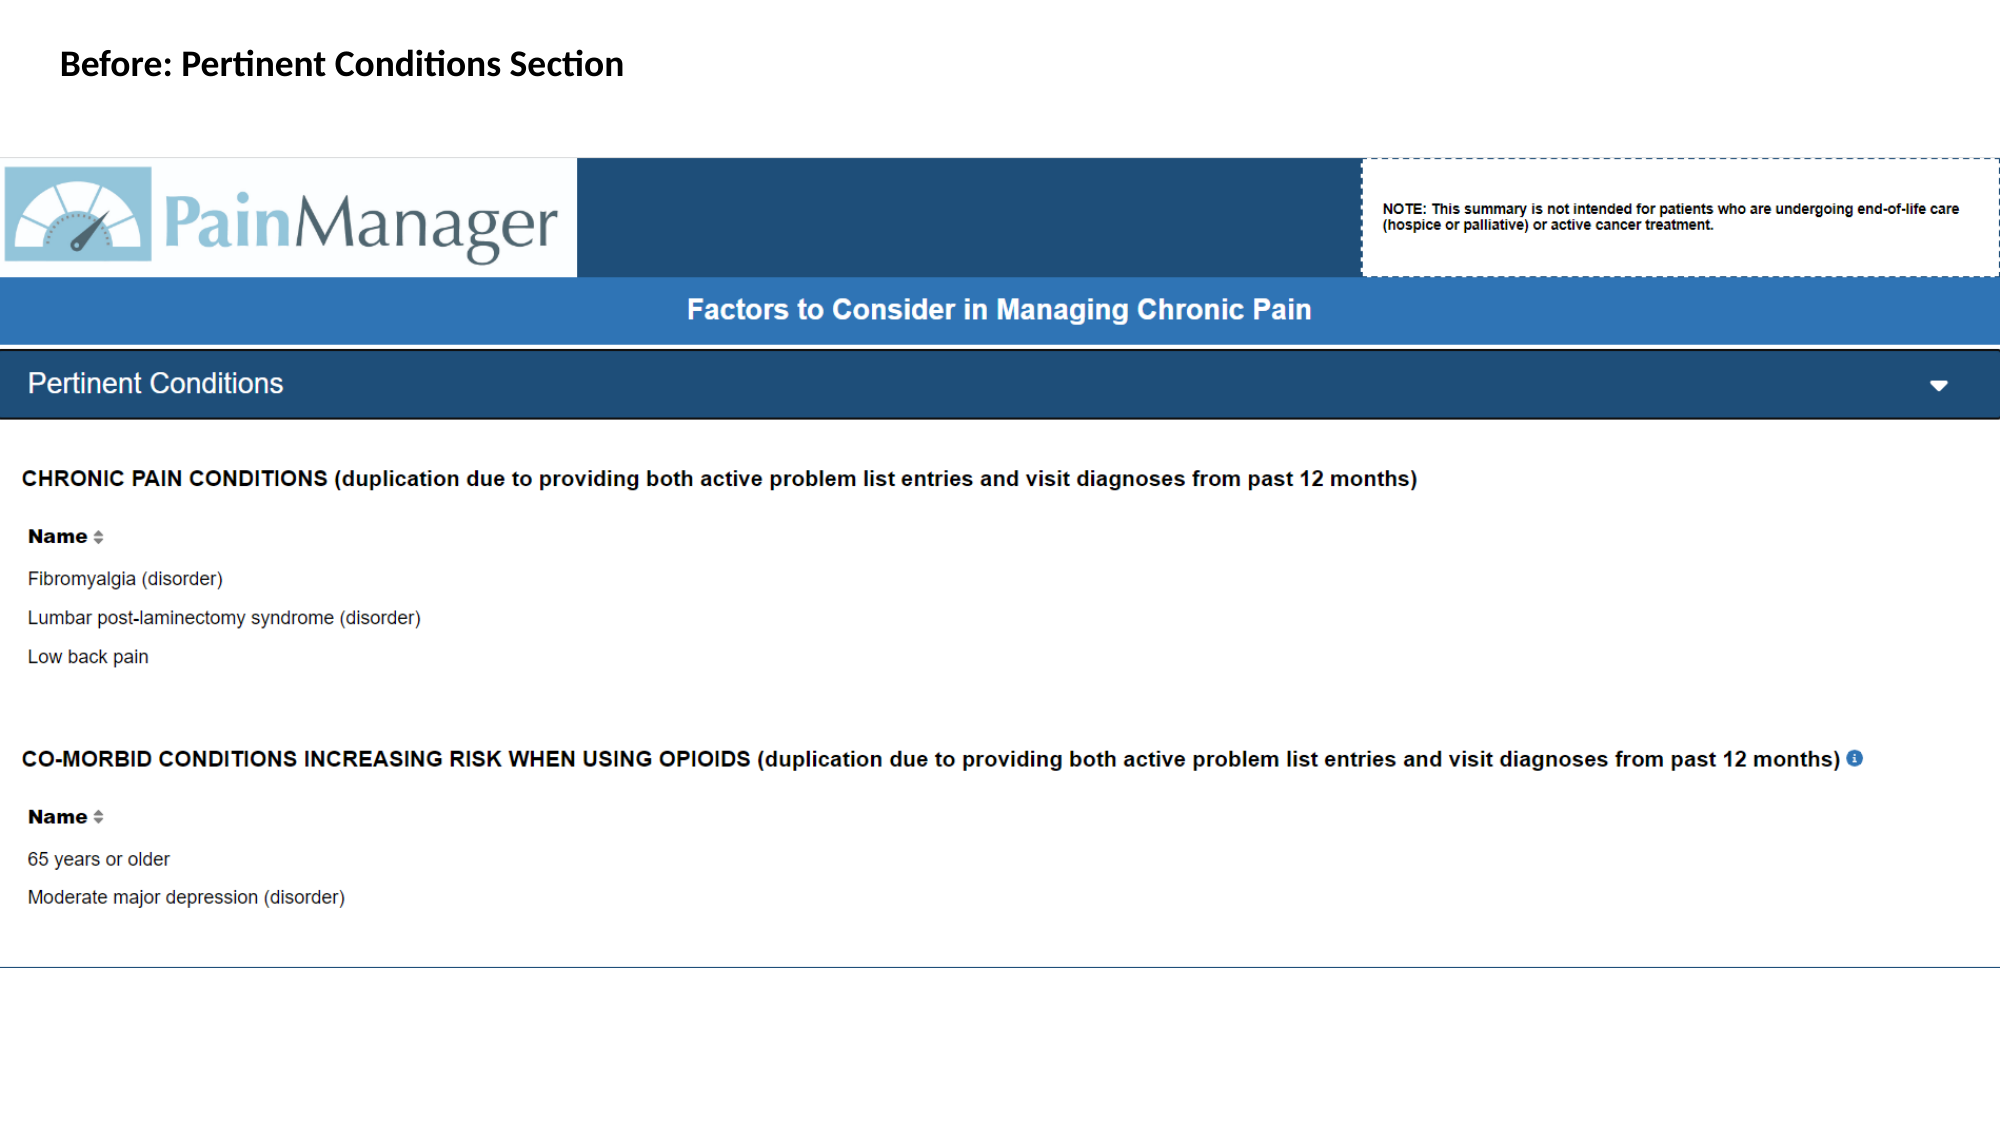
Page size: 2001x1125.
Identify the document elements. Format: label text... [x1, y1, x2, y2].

text_box Before: Pertinent Conditions Section [44, 32, 688, 92]
picture [0, 156, 2000, 968]
